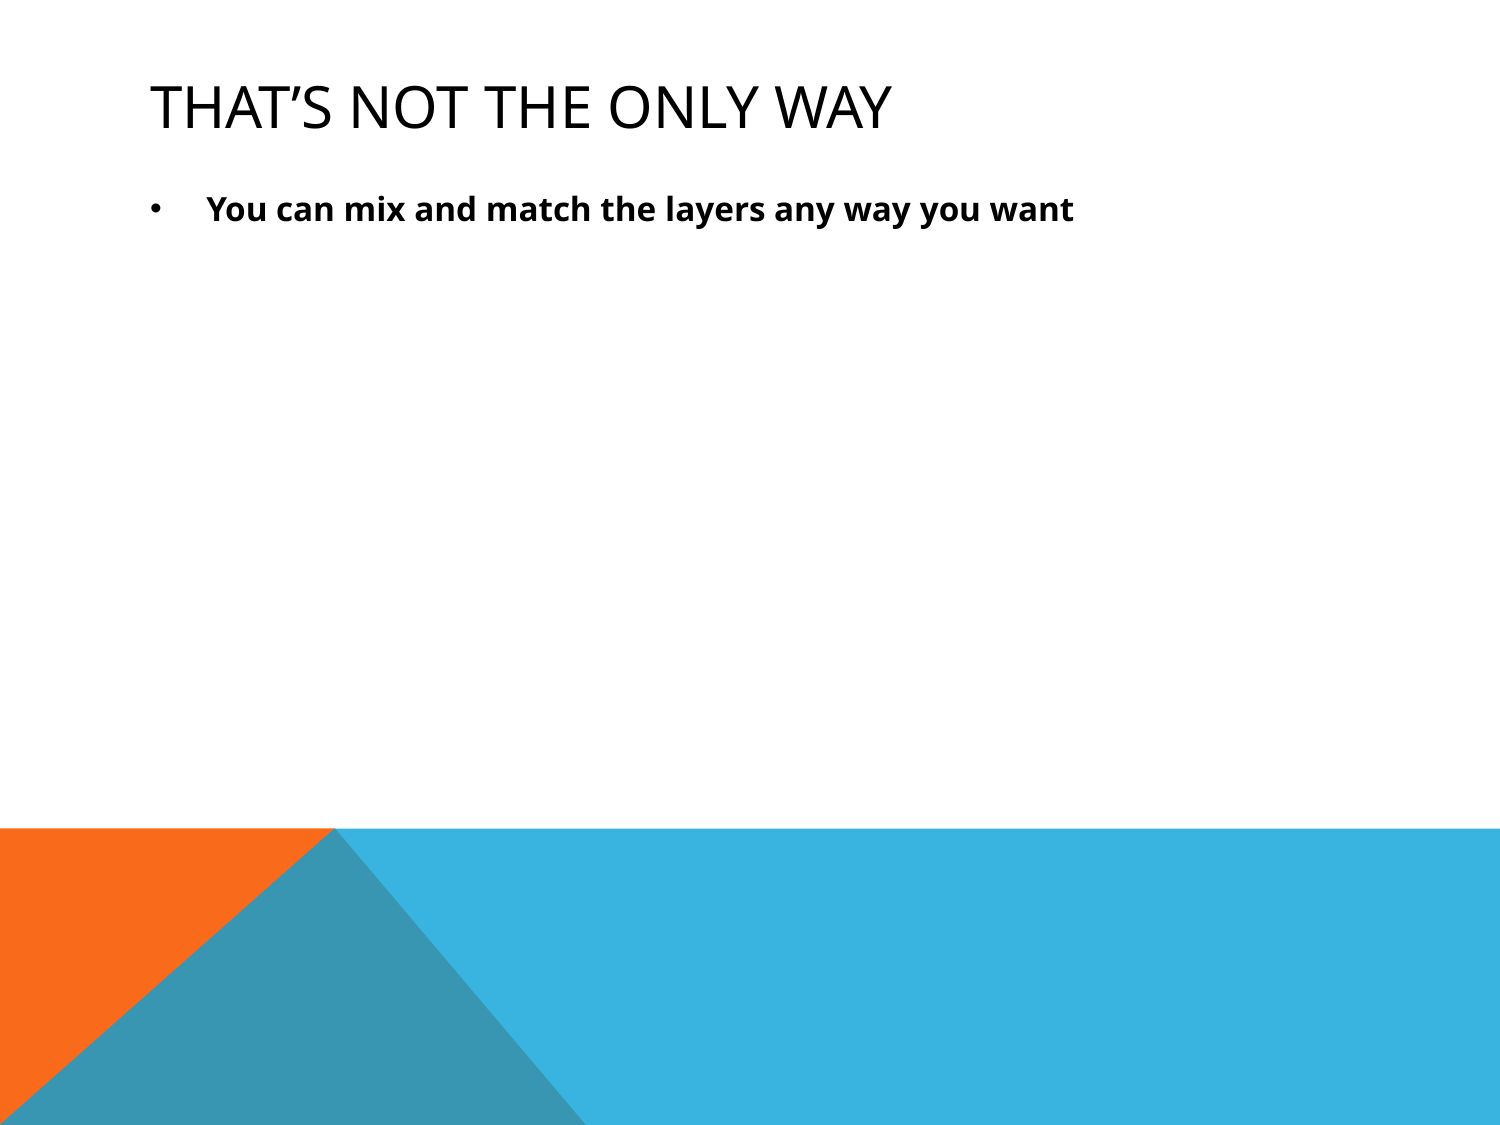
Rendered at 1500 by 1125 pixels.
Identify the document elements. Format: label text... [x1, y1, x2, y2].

list You can mix and match the layers any way you want [135, 180, 1369, 768]
title THAT’S NOT THE ONLY WAY [135, 60, 1369, 150]
